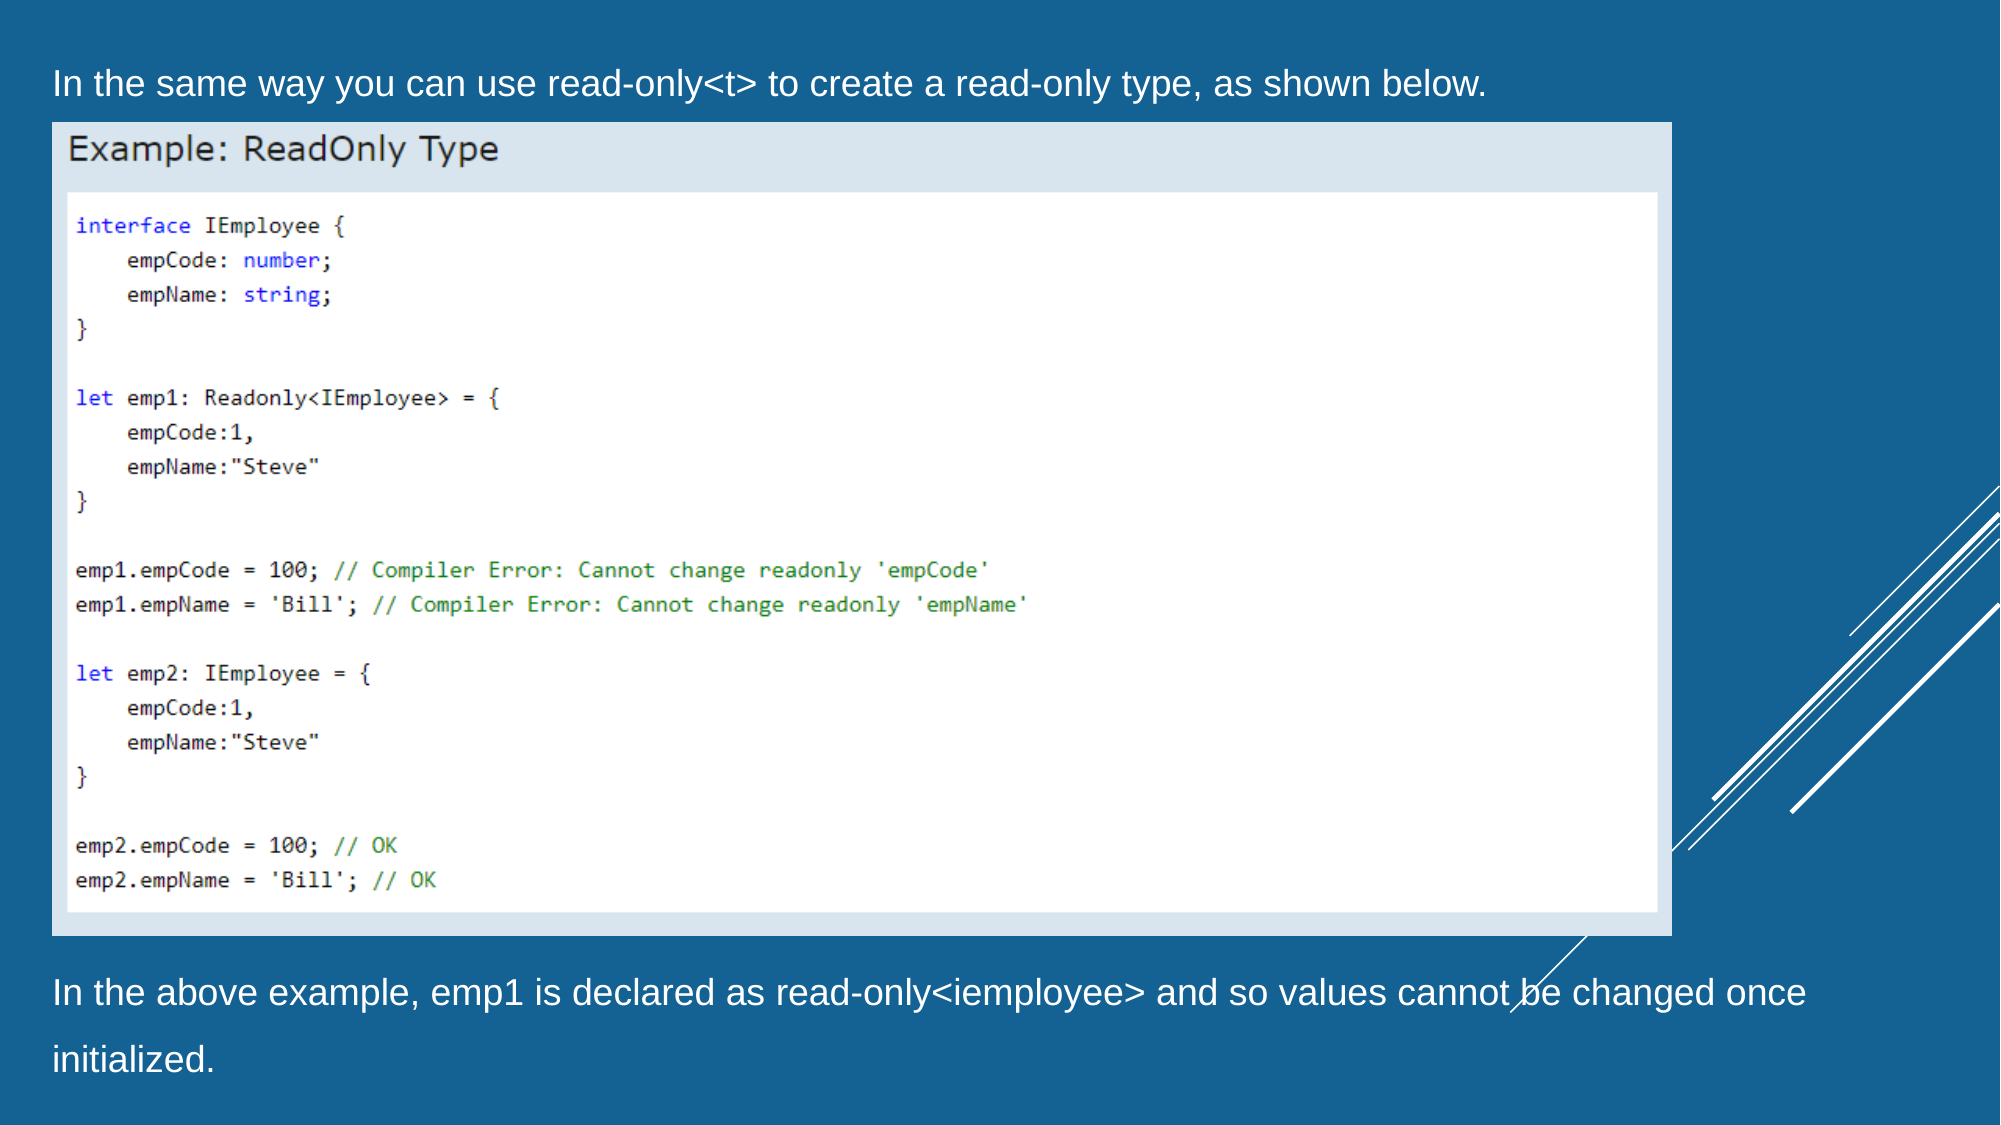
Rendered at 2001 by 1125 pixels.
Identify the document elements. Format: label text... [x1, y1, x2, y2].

text_box In the same way you can use read-only<t> to create a read-only type, as shown below. [37, 29, 1693, 105]
text_box In the above example, emp1 is declared as read-only<iemployee> and so values cannot be changed once initialized. [37, 937, 1954, 1081]
picture [52, 122, 1672, 936]
